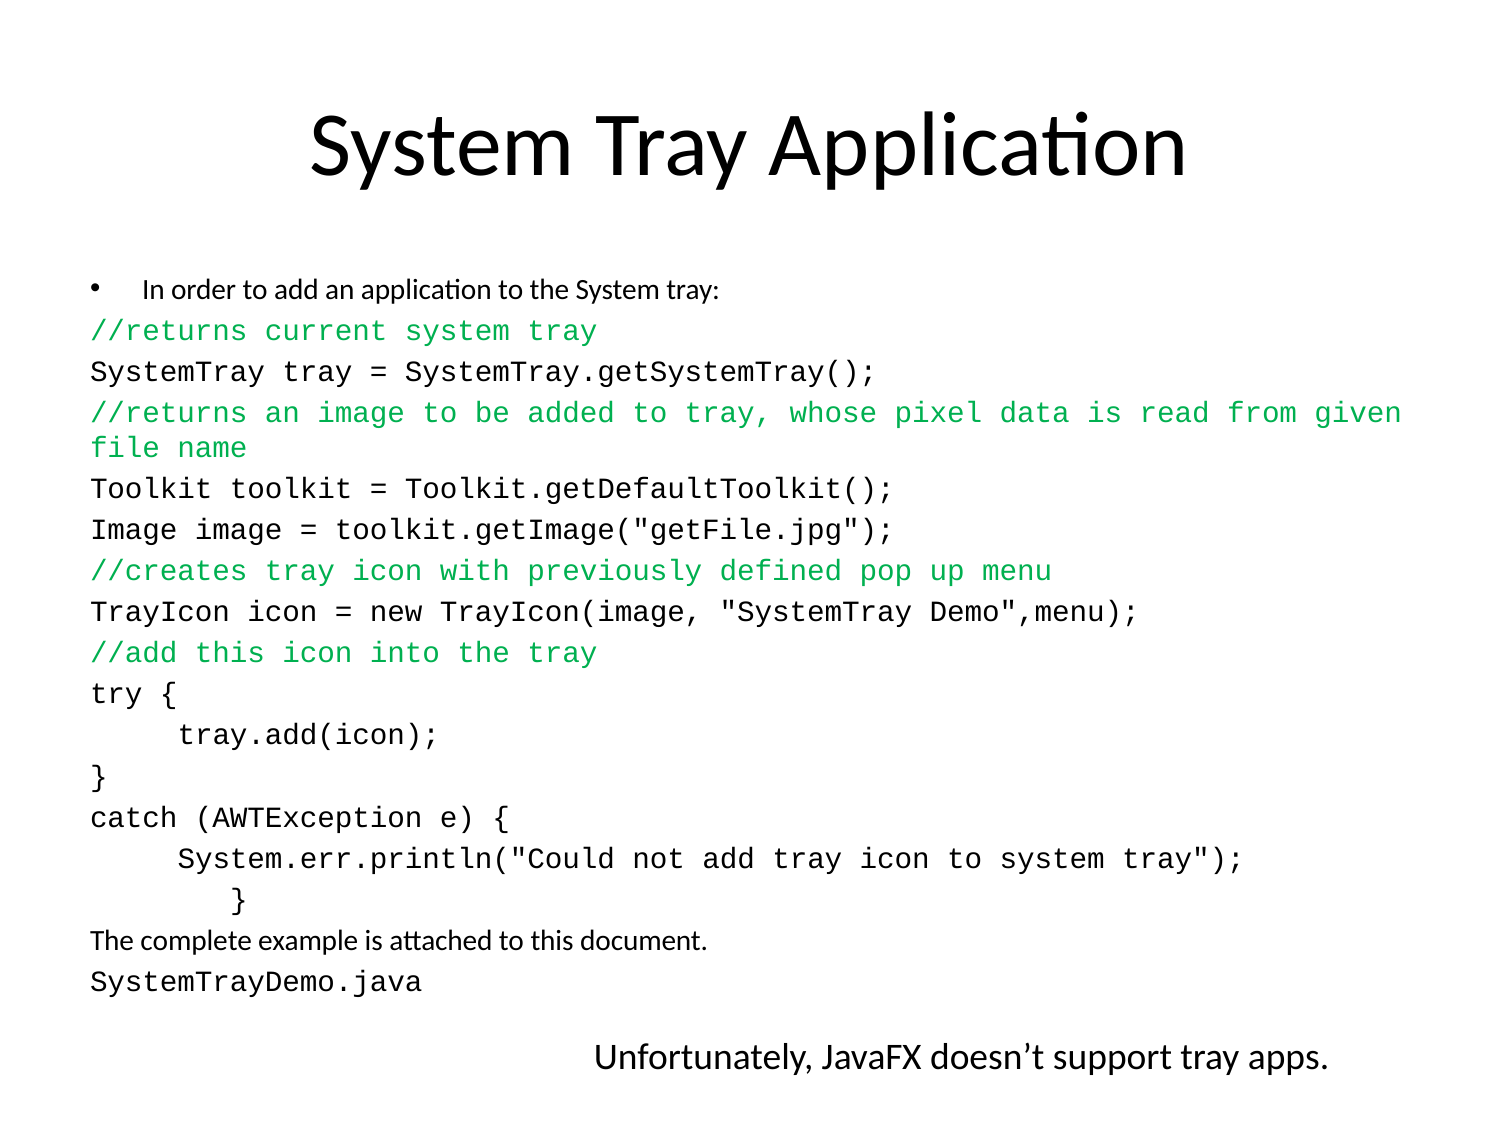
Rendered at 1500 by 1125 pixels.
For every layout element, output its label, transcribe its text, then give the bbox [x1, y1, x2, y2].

text_box Unfortunately, JavaFX doesn’t support tray apps. [579, 1024, 1346, 1085]
list In order to add an application to the System tray: //returns current system tray SystemTray tray = SystemTray.getSystemTray(); //returns an image to be added to tray, whose pixel data is read from given file name Toolkit toolkit = Toolkit.getDefaultToolkit(); Image image = toolkit.getImage("getFile.jpg"); //creates tray icon with previously defined pop up menu TrayIcon icon = new TrayIcon(image, "SystemTray Demo",menu); //add this icon into the tray try { tray.add(icon); } catch (AWTException e) { System.err.println("Could not add tray icon to system tray"); } The complete example is attached to this document. SystemTrayDemo.java [75, 262, 1425, 1005]
title System Tray Application [75, 45, 1425, 233]
